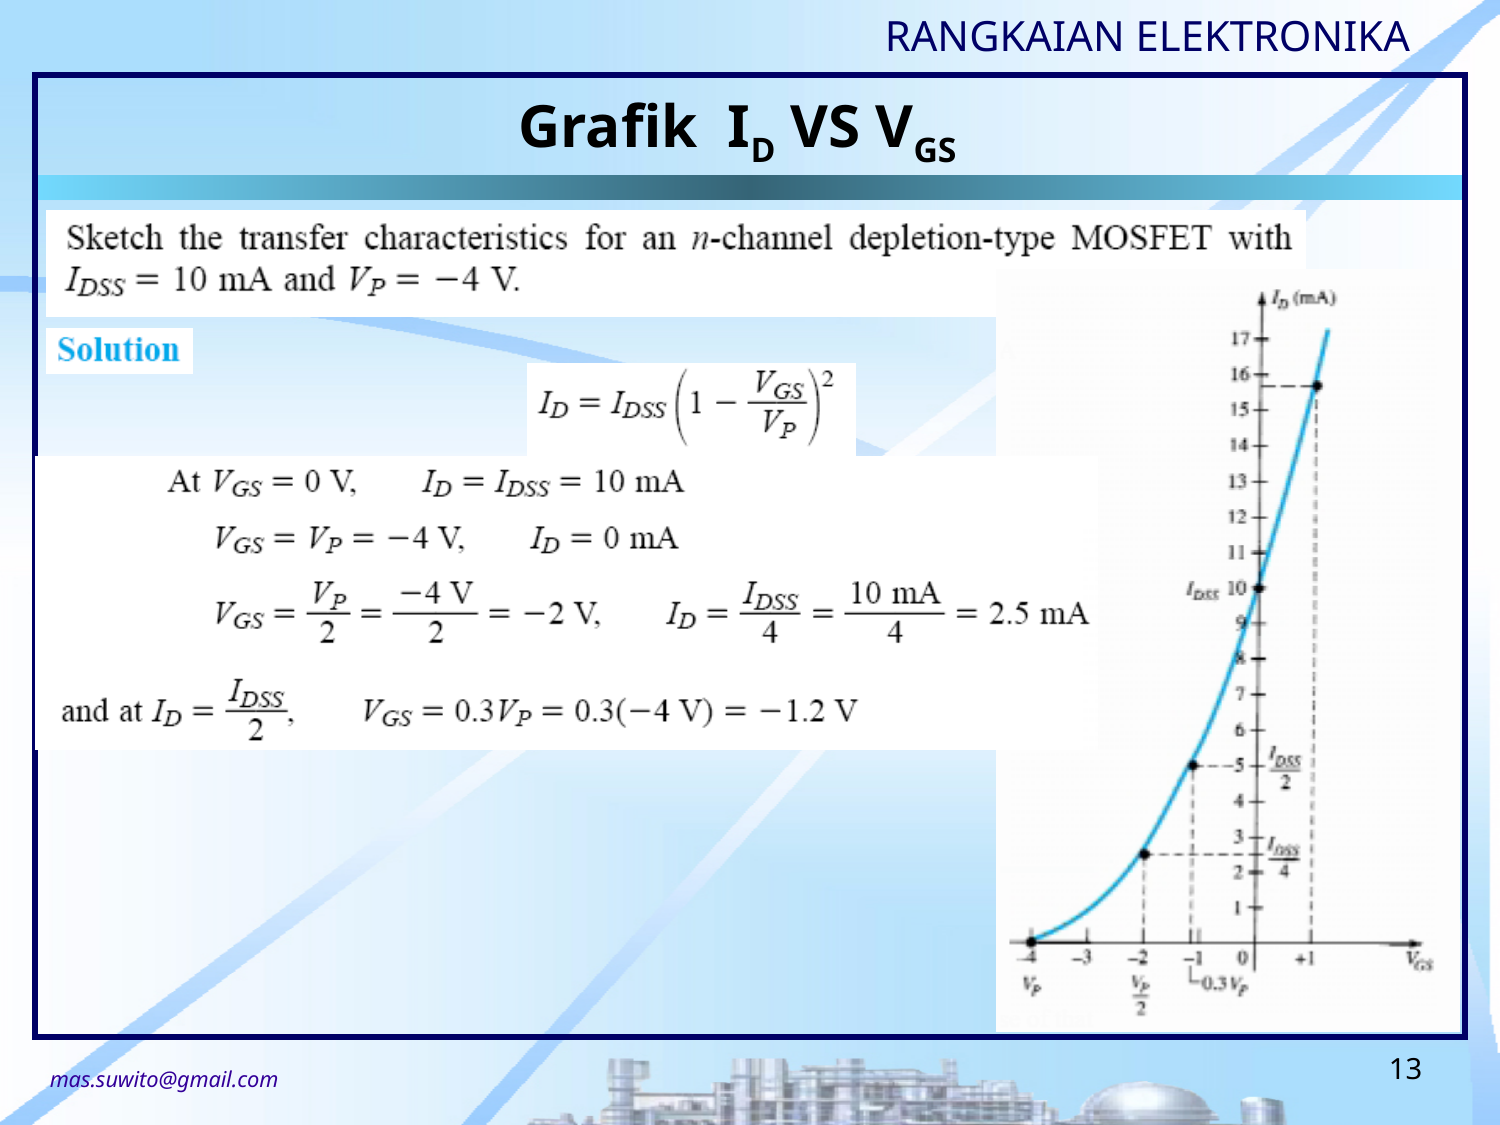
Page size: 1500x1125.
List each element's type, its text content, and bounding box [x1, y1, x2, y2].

title Grafik ID VS VGS [162, 81, 1313, 177]
slide_number 12 [1124, 1042, 1438, 1106]
picture [0, 0, 1500, 1125]
